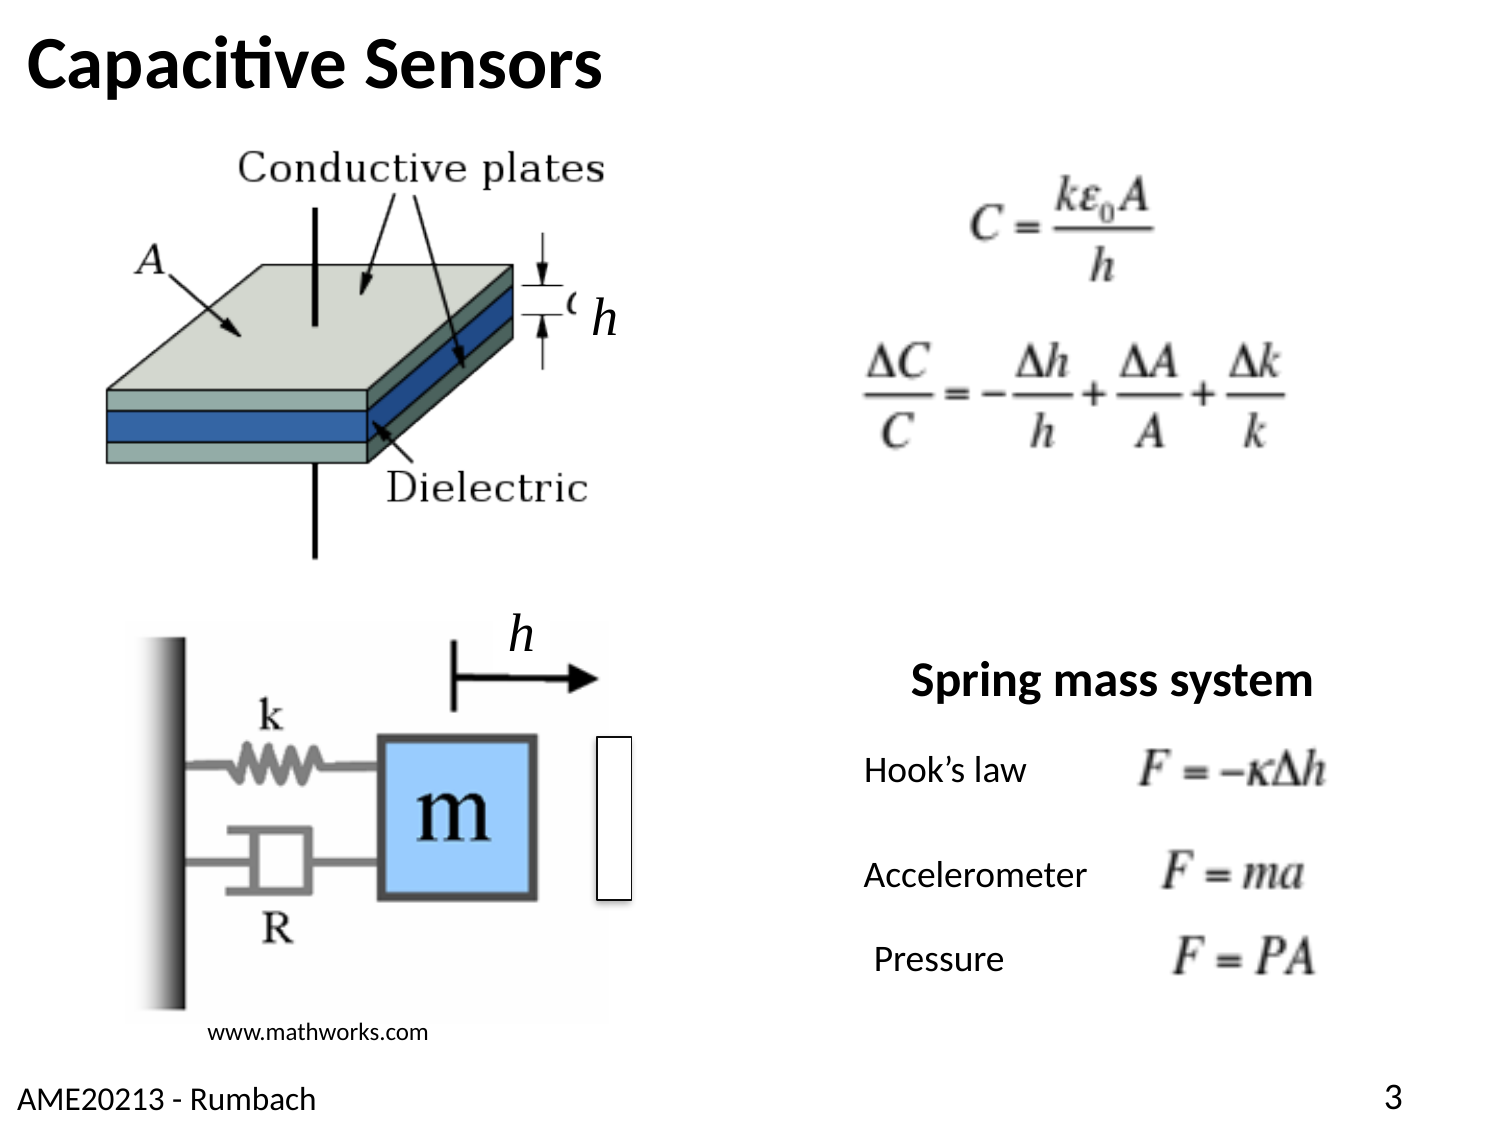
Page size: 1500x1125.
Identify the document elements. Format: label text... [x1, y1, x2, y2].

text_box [124, 589, 1333, 1054]
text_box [857, 326, 1293, 452]
text_box Capacitive Sensors [12, 6, 620, 112]
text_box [101, 145, 644, 563]
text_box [965, 160, 1159, 286]
